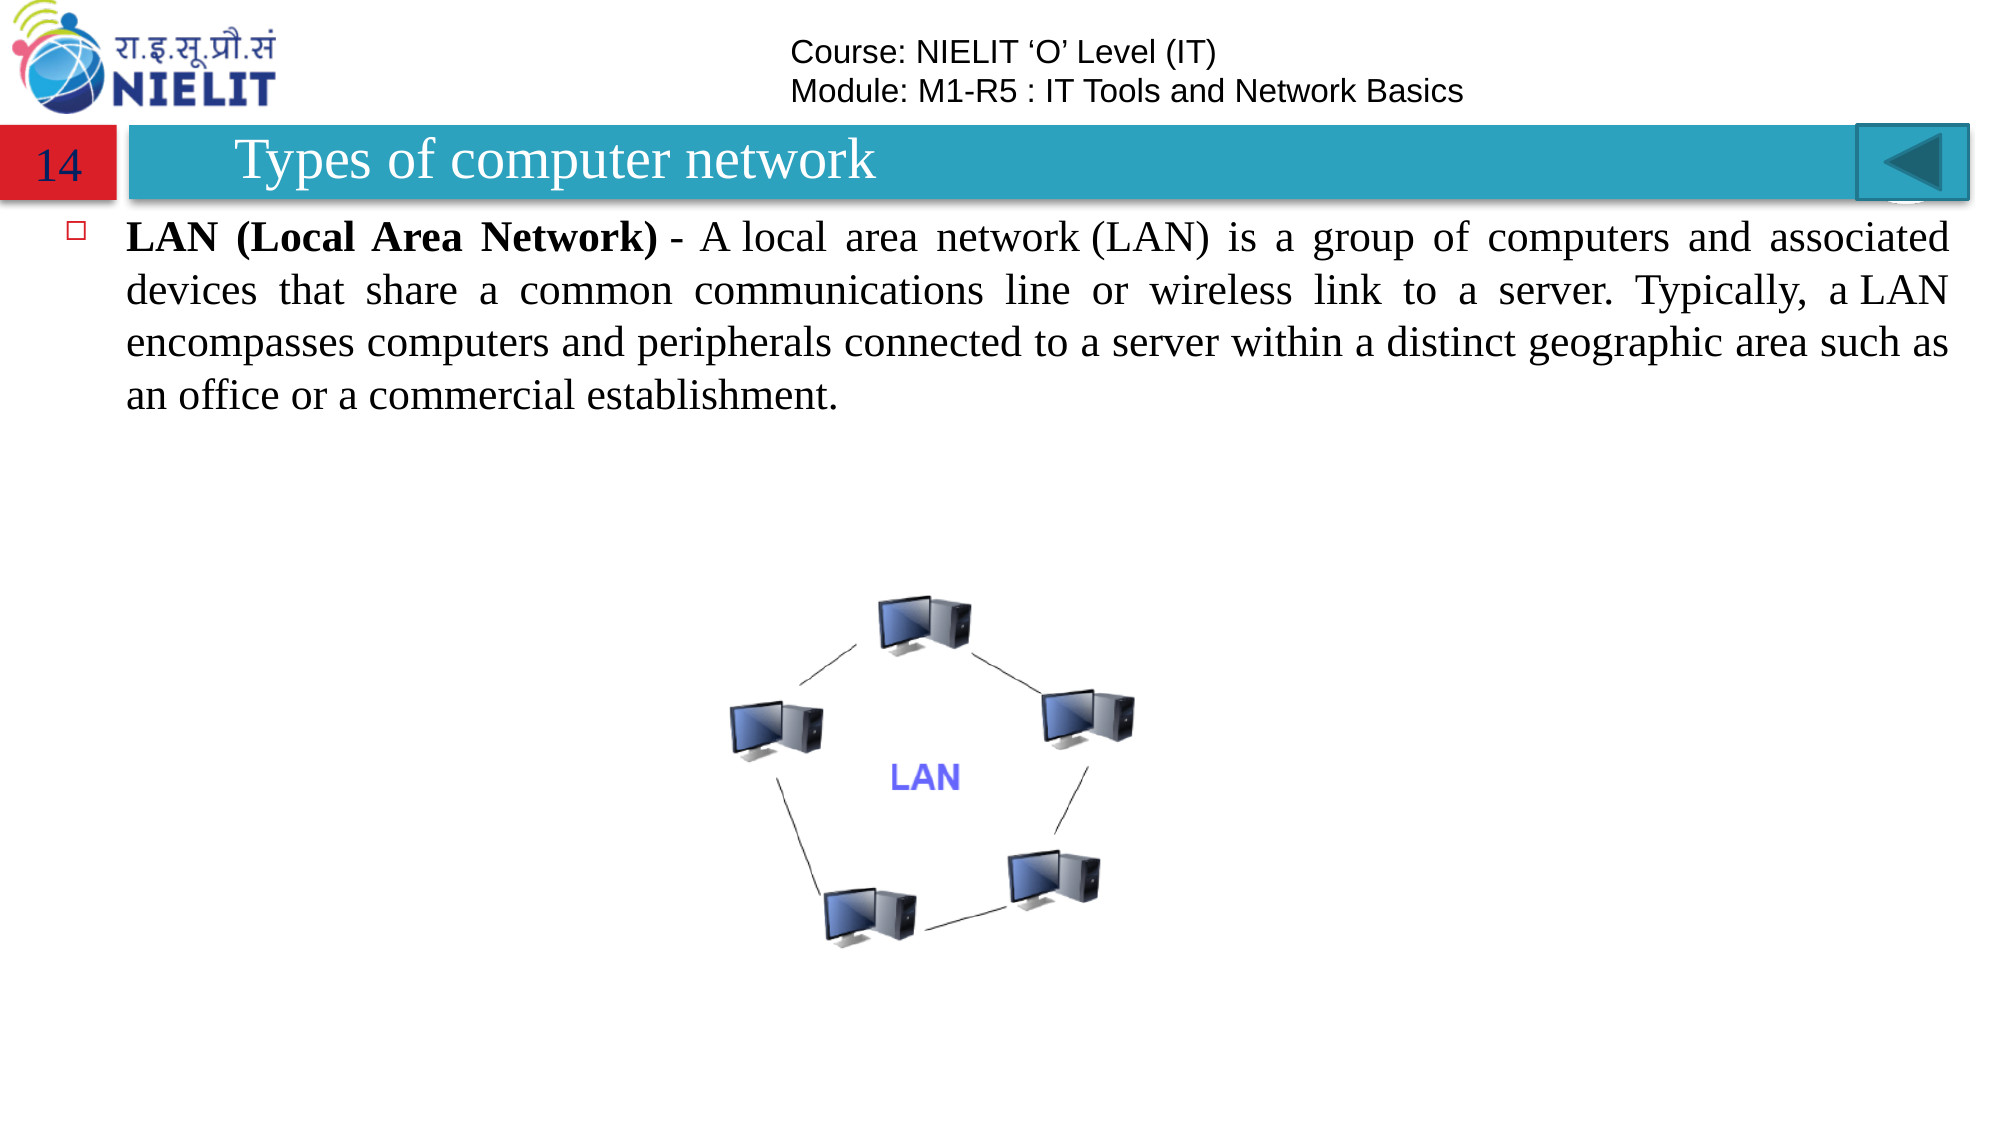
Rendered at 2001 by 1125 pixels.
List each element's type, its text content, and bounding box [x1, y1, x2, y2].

list LAN (Local Area Network) - A local area network (LAN) is a group of computers and associated devices that share a common communications line or wireless link to a server. Typically, a LAN encompasses computers and peripherals connected to a server within a distinct geographic area such as an office or a commercial establishment. [46, 199, 1969, 1005]
picture [12, 0, 276, 114]
picture [307, 10, 1891, 121]
slide_number 14 [0, 125, 117, 200]
title Types of computer network [216, 125, 1969, 199]
picture [689, 568, 1165, 972]
